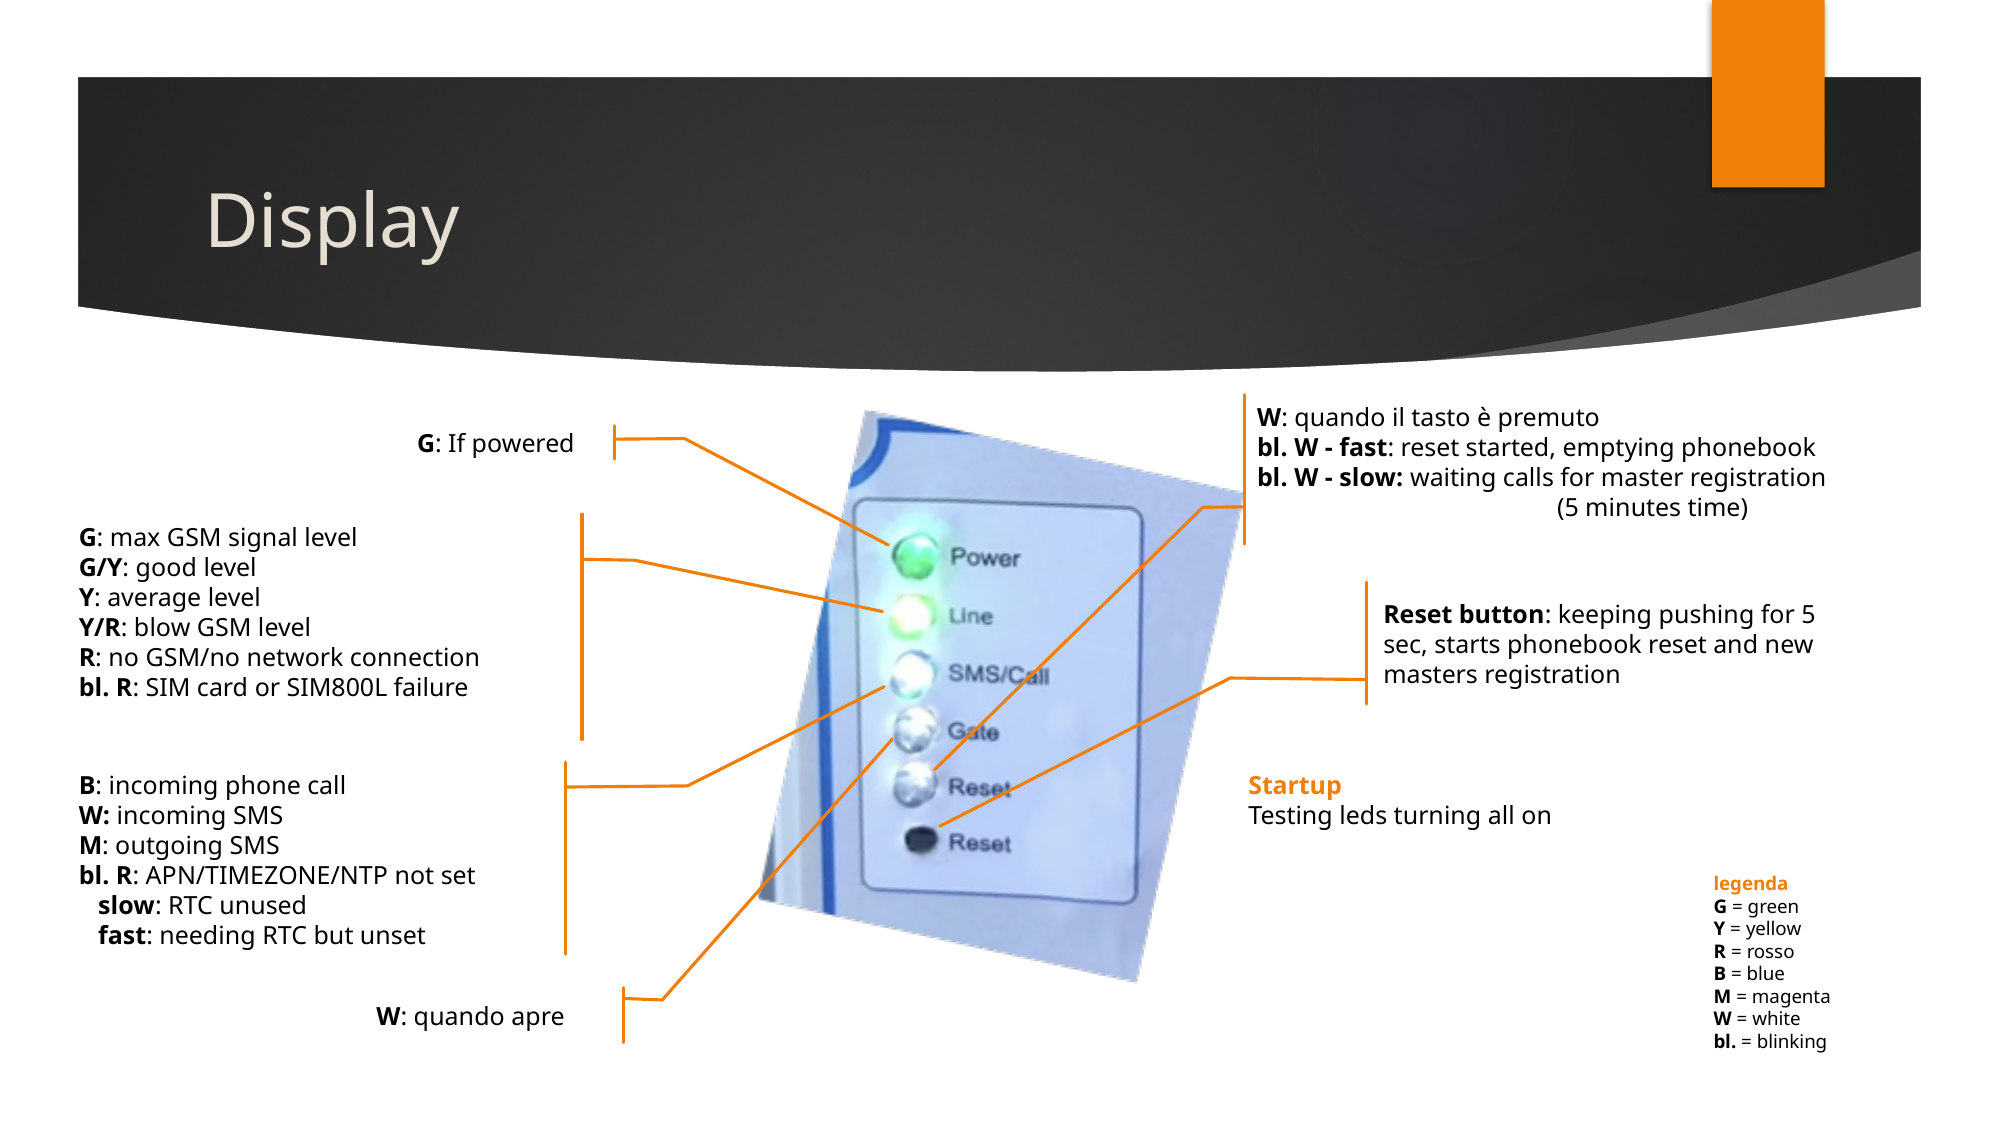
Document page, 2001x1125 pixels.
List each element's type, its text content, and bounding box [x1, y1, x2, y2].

text_box G: max GSM signal level G/Y: good level Y: average level Y/R: blow GSM level R: no GSM/no network connection bl. R: SIM card or SIM800L failure [580, 512, 751, 742]
title Display [189, 159, 553, 276]
text_box B: incoming phone call W: incoming SMS M: outgoing SMS bl. R: APN/TIMEZONE/NTP not set slow: RTC unused fast: needing RTC but unset [64, 752, 751, 956]
text_box W: quando il tasto è premuto bl. W - fast: reset started, emptying phonebook bl. W - slow: waiting calls for master registration (5 minutes time) [1242, 393, 2000, 544]
text_box G: max GSM signal level G/Y: good level Y: average level Y/R: blow GSM level R: no GSM/no network connection bl. R: SIM card or SIM800L failure [64, 514, 575, 739]
text_box W: quando apre [362, 896, 751, 1045]
text_box Startup Testing leds turning all on [1251, 762, 1620, 837]
picture [757, 410, 1246, 984]
text_box G: If powered [402, 426, 606, 459]
text_box Reset button: keeping pushing for 5 sec, starts phonebook reset and new masters registration [1251, 580, 1868, 706]
text_box legenda G = green Y = yellow R = rosso B = blue M = magenta W = white bl. = blinking [1698, 863, 1883, 1061]
text_box G: If powered [612, 424, 751, 476]
